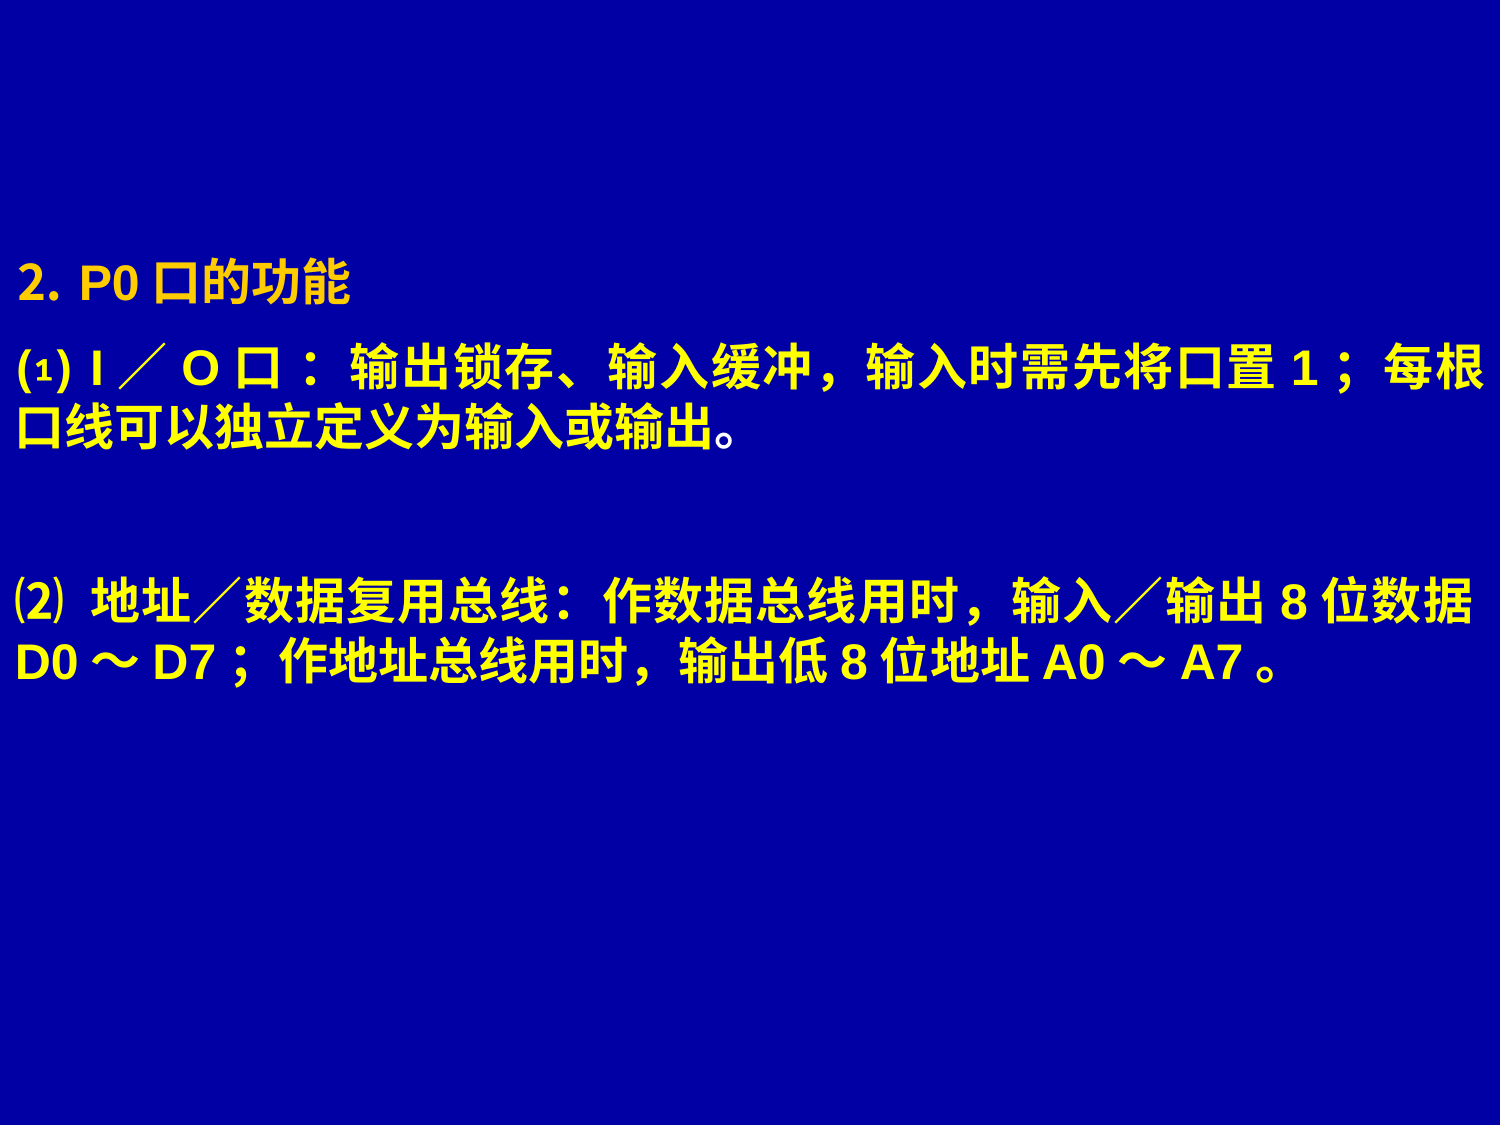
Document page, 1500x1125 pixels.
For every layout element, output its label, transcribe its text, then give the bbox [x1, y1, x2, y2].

text_box ⒉ P0口的功能 ⑴ I／O口 ：输出锁存、输入缓冲，输入时需先将口置1；每根口线可以独立定义为输入或输出。 [0, 243, 1500, 464]
text_box ⑵ 地址／数据复用总线：作数据总线用时，输入／输出8位数据D0～D7；作地址总线用时，输出低8位地址A0～A7。 [0, 562, 1500, 698]
